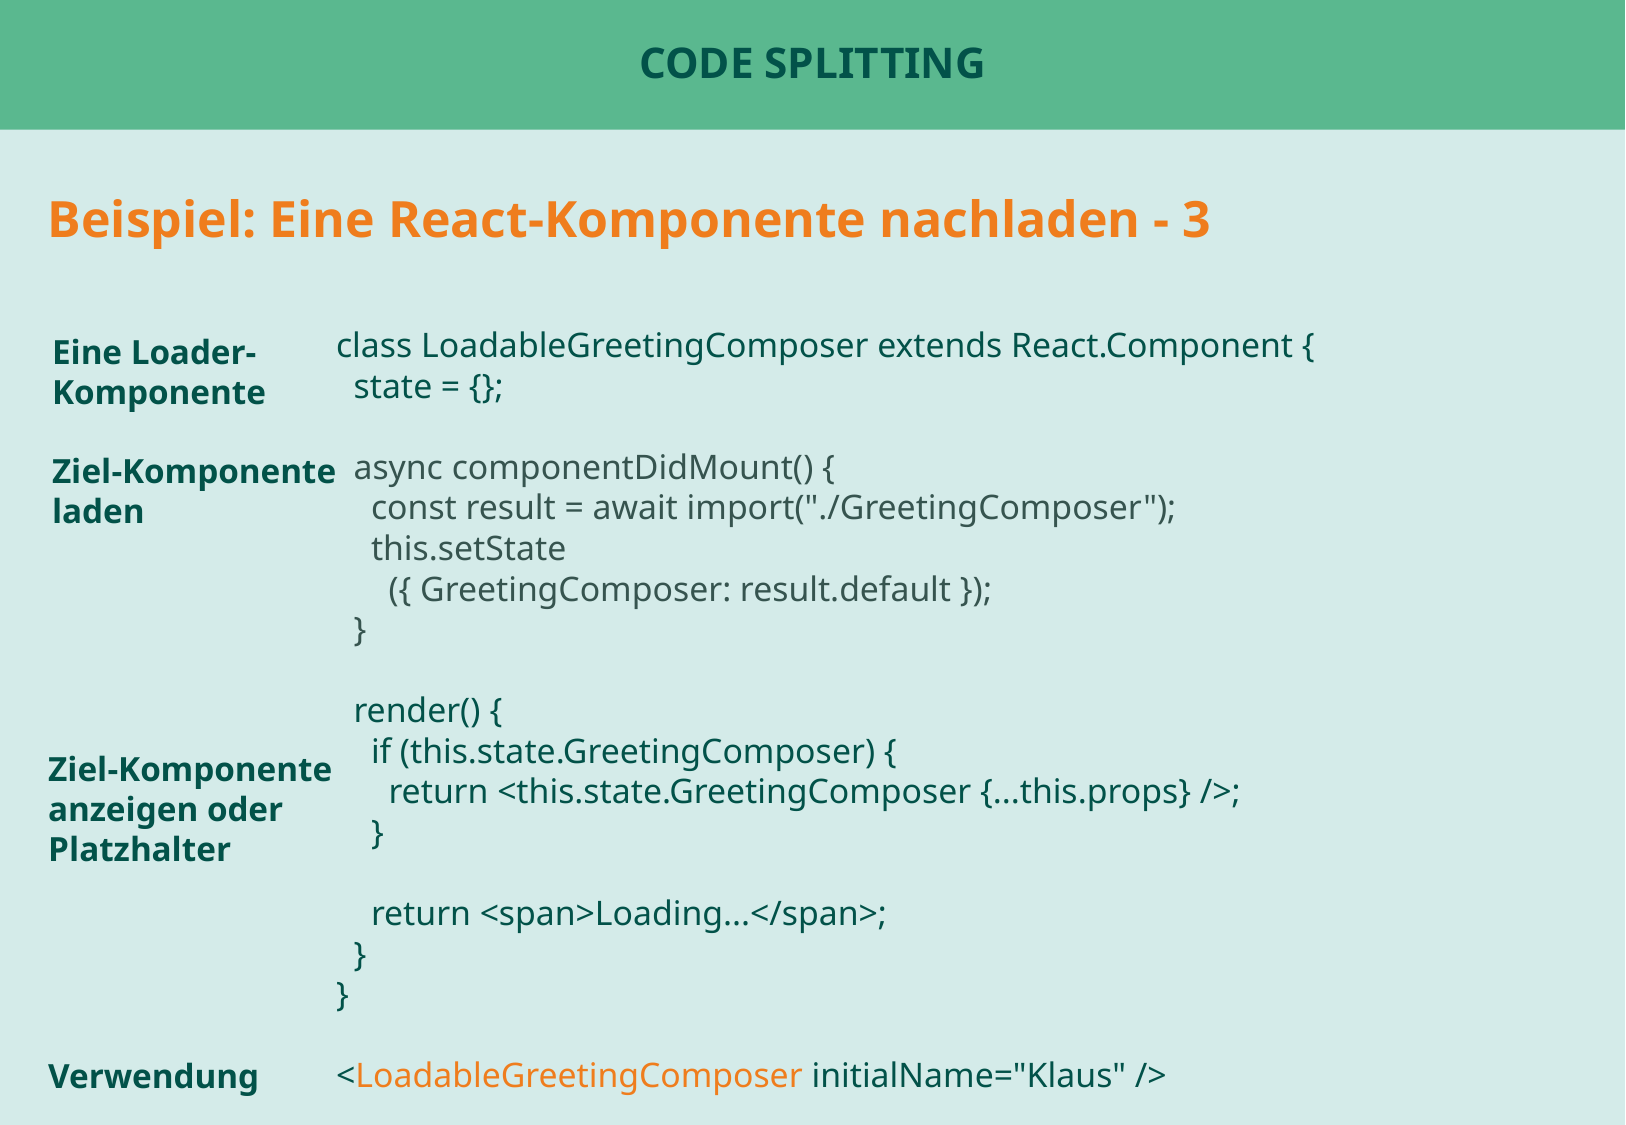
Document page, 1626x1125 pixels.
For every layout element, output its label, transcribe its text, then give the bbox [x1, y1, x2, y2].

text_box Ziel-Komponente laden [37, 442, 438, 538]
title Code Splitting [0, 0, 1625, 130]
text_box Ziel-Komponente anzeigen oder Platzhalter [33, 740, 434, 876]
text_box Eine Loader- Komponente [37, 327, 438, 419]
text_box Verwendung [33, 1047, 434, 1103]
text_box Beispiel: Eine React-Komponente nachladen - 3 [33, 168, 1592, 327]
text_box class LoadableGreetingComposer extends React.Component { state = {}; async componentDidMount() { const result = await import("./GreetingComposer"); this.setState ({ GreetingComposer: result.default }); } render() { if (this.state.GreetingComposer) { return <this.state.GreetingComposer {...this.props} />; } return <span>Loading...</span>; } } <LoadableGreetingComposer initialName="Klaus" /> [336, 323, 1625, 1095]
